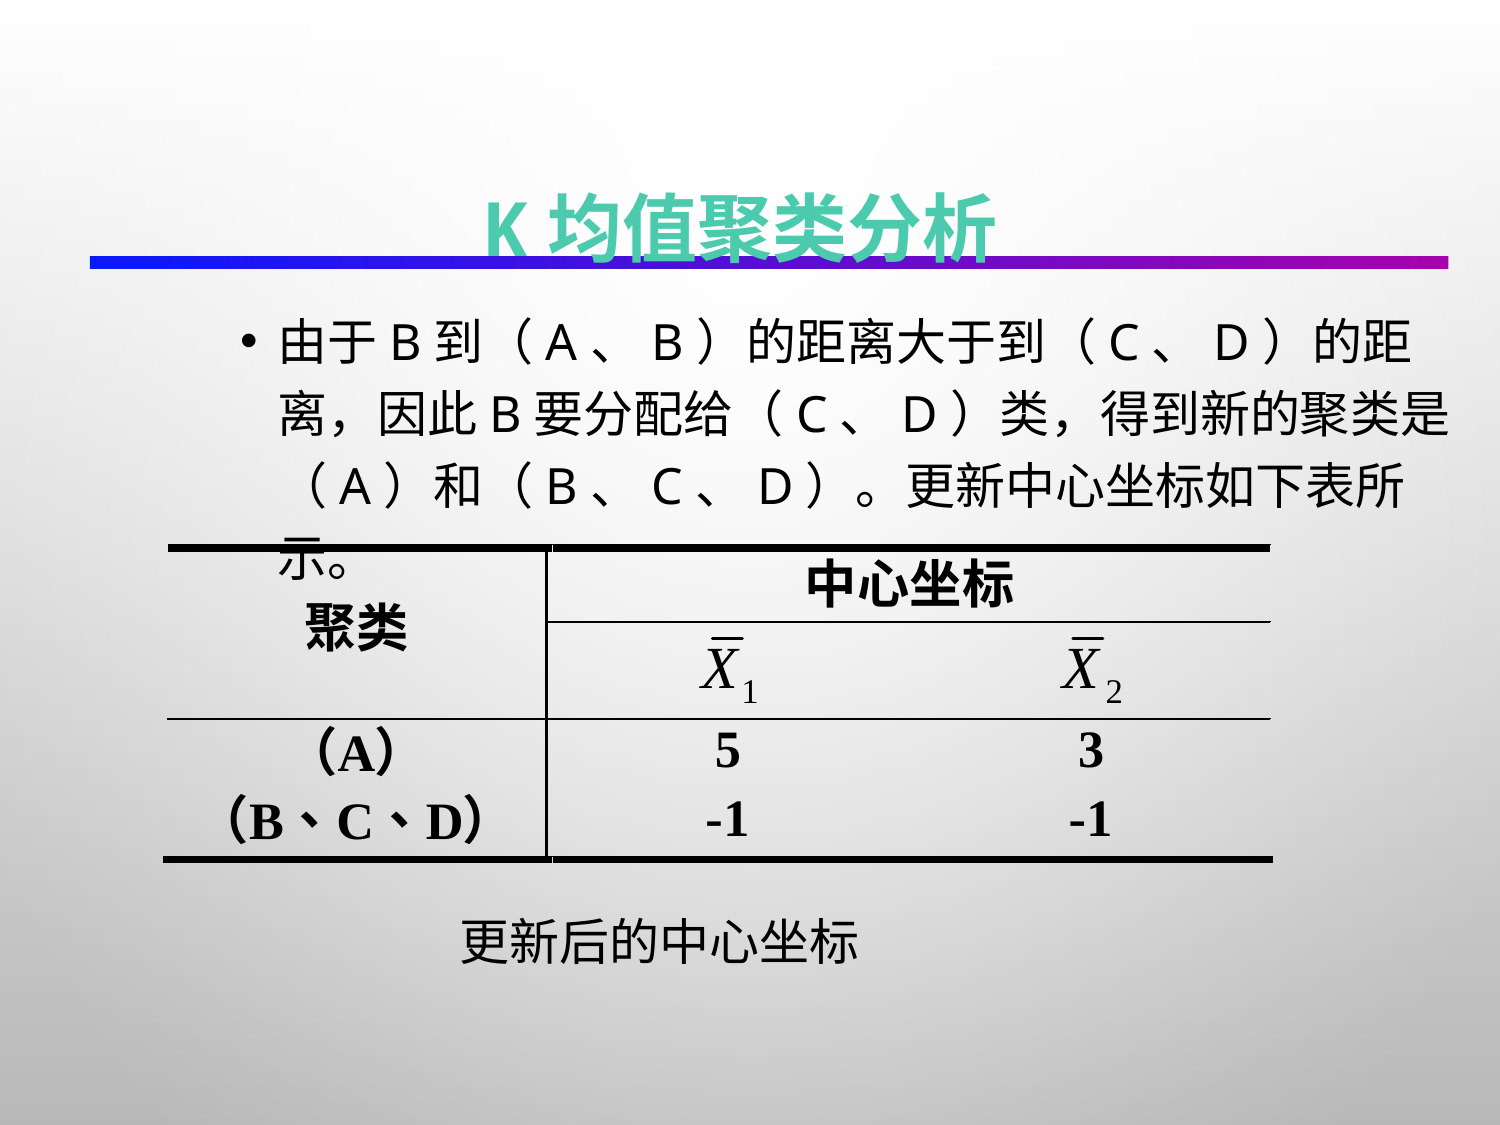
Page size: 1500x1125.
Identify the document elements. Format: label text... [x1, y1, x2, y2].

picture [0, 0, 1500, 1125]
list 由于B到（A、B）的距离大于到（C、D）的距离，因此B要分配给（C、D）类，得到新的聚类是（A）和（B、C、D）。更新中心坐标如下表所示。 [225, 290, 1500, 966]
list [135, 544, 1312, 924]
text_box 更新后的中心坐标 [331, 933, 875, 978]
title K均值聚类分析 [112, 101, 1388, 364]
